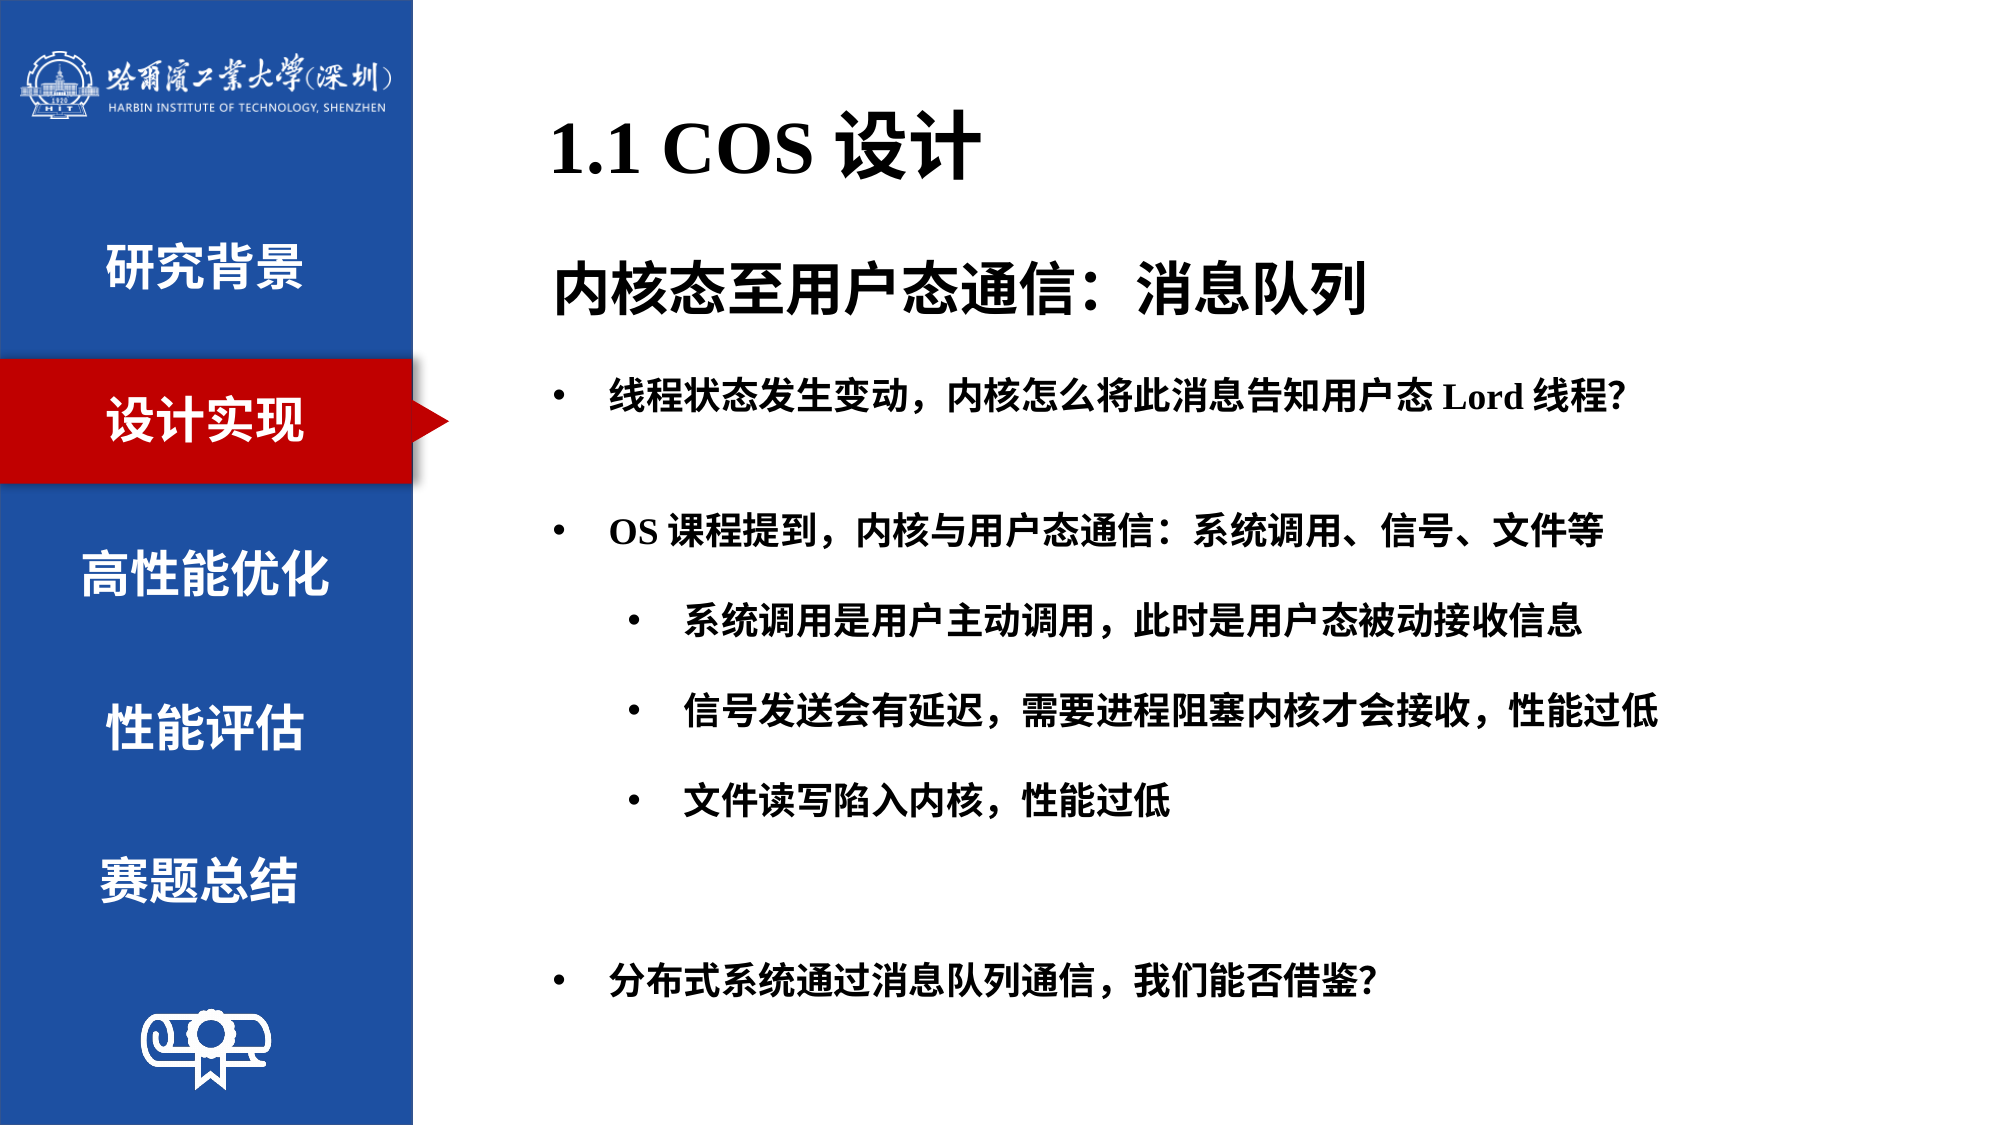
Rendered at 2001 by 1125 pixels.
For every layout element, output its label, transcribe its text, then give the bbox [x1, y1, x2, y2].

text_box 研究背景 [14, 227, 398, 303]
picture [20, 50, 391, 119]
text_box [0, 0, 413, 353]
text_box 性能评估 [14, 688, 398, 764]
text_box 内核态至用户态通信：消息队列 线程状态发生变动，内核怎么将此消息告知用户态Lord线程？ OS课程提到，内核与用户态通信：系统调用、信号、文件等 系统调用是用户主动调用，此时是用户态被动接收信息 信号发送会有延迟，需要进程阻塞内核才会接收，性能过低 文件读写陷入内核，性能过低 分布式系统通过消息队列通信，我们能否借鉴？ [537, 244, 1945, 1082]
text_box 1.1 COS设计 [534, 93, 1945, 206]
text_box [0, 491, 413, 1125]
picture [130, 974, 281, 1125]
text_box 赛题总结 [7, 842, 391, 917]
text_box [0, 358, 449, 484]
text_box 高性能优化 [14, 534, 398, 610]
